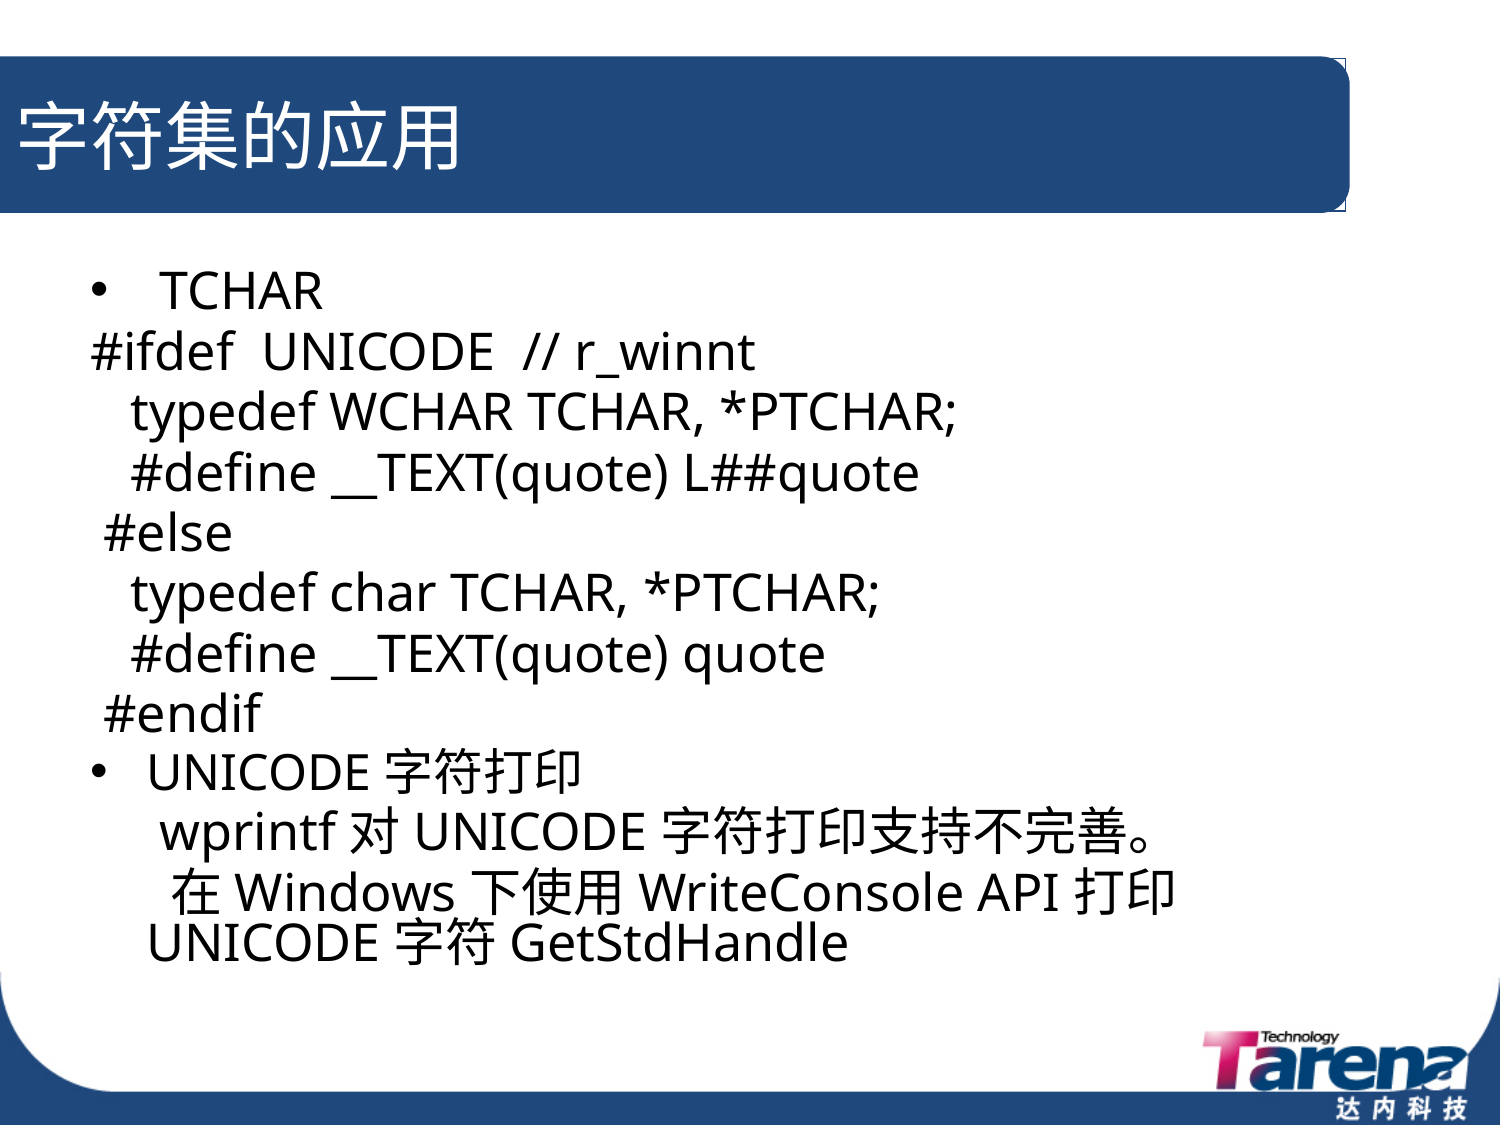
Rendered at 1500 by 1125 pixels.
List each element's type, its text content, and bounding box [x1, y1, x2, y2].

list TCHAR #ifdef UNICODE // r_winnt typedef WCHAR TCHAR, *PTCHAR; #define __TEXT(quote) L##quote #else typedef char TCHAR, *PTCHAR; #define __TEXT(quote) quote #endif UNICODE字符打印 wprintf对UNICODE字符打印支持不完善。 在Windows下使用WriteConsole API打印UNICODE字符GetStdHandle [74, 262, 1426, 1006]
picture [0, 0, 1500, 1125]
title 字符集的应用 [0, 58, 1346, 212]
